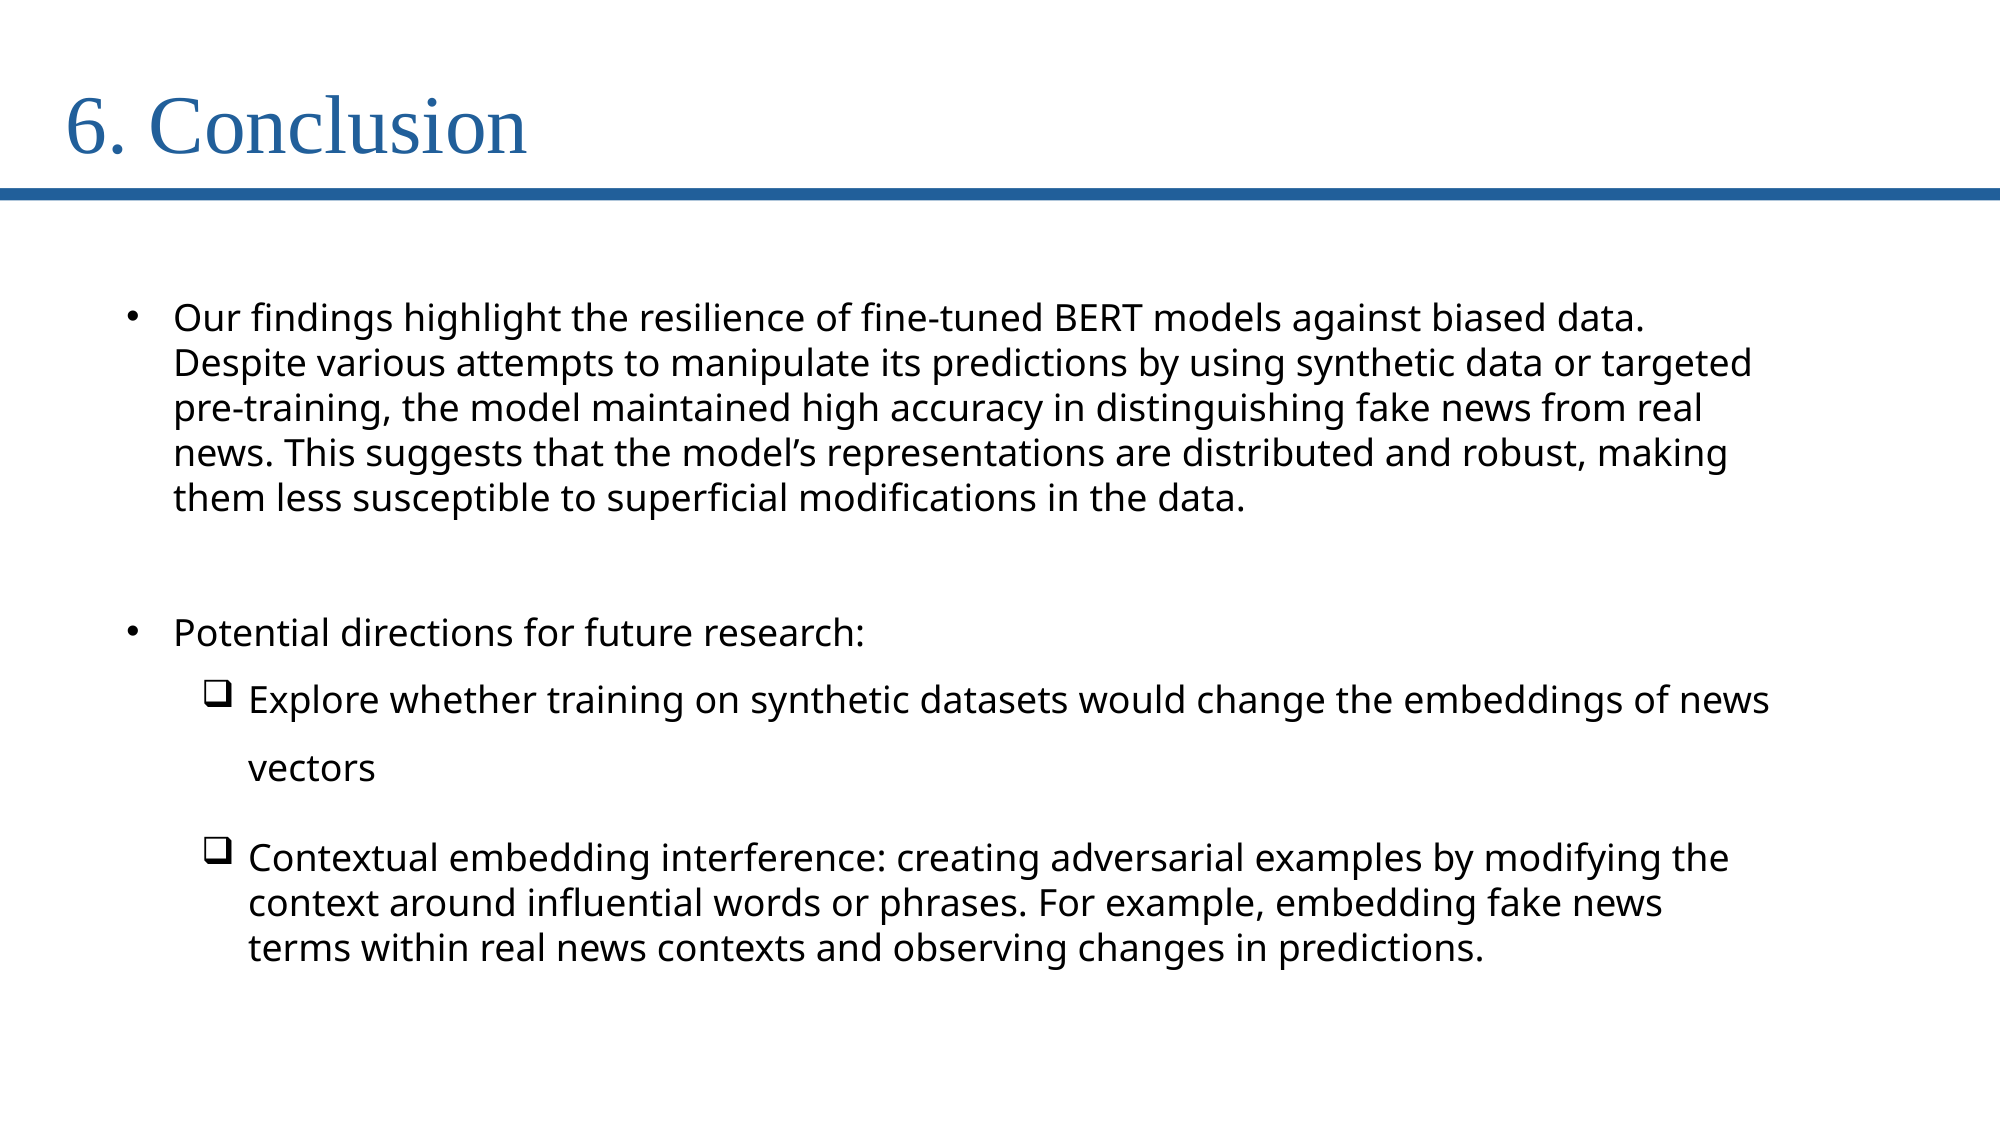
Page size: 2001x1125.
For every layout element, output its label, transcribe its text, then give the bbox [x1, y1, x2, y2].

text_box [0, 183, 2000, 205]
text_box Our findings highlight the resilience of fine-tuned BERT models against biased data. Despite various attempts to manipulate its predictions by using synthetic data or targeted pre-training, the model maintained high accuracy in distinguishing fake news from real news. This suggests that the model’s representations are distributed and robust, making them less susceptible to superficial modifications in the data. Potential directions for future research: Explore whether training on synthetic datasets would change the embeddings of news vectors Contextual embedding interference: creating adversarial examples by modifying the context around influential words or phrases. For example, embedding fake news terms within real news contexts and observing changes in predictions. [111, 286, 1793, 1066]
text_box 6. Conclusion [50, 63, 1560, 178]
